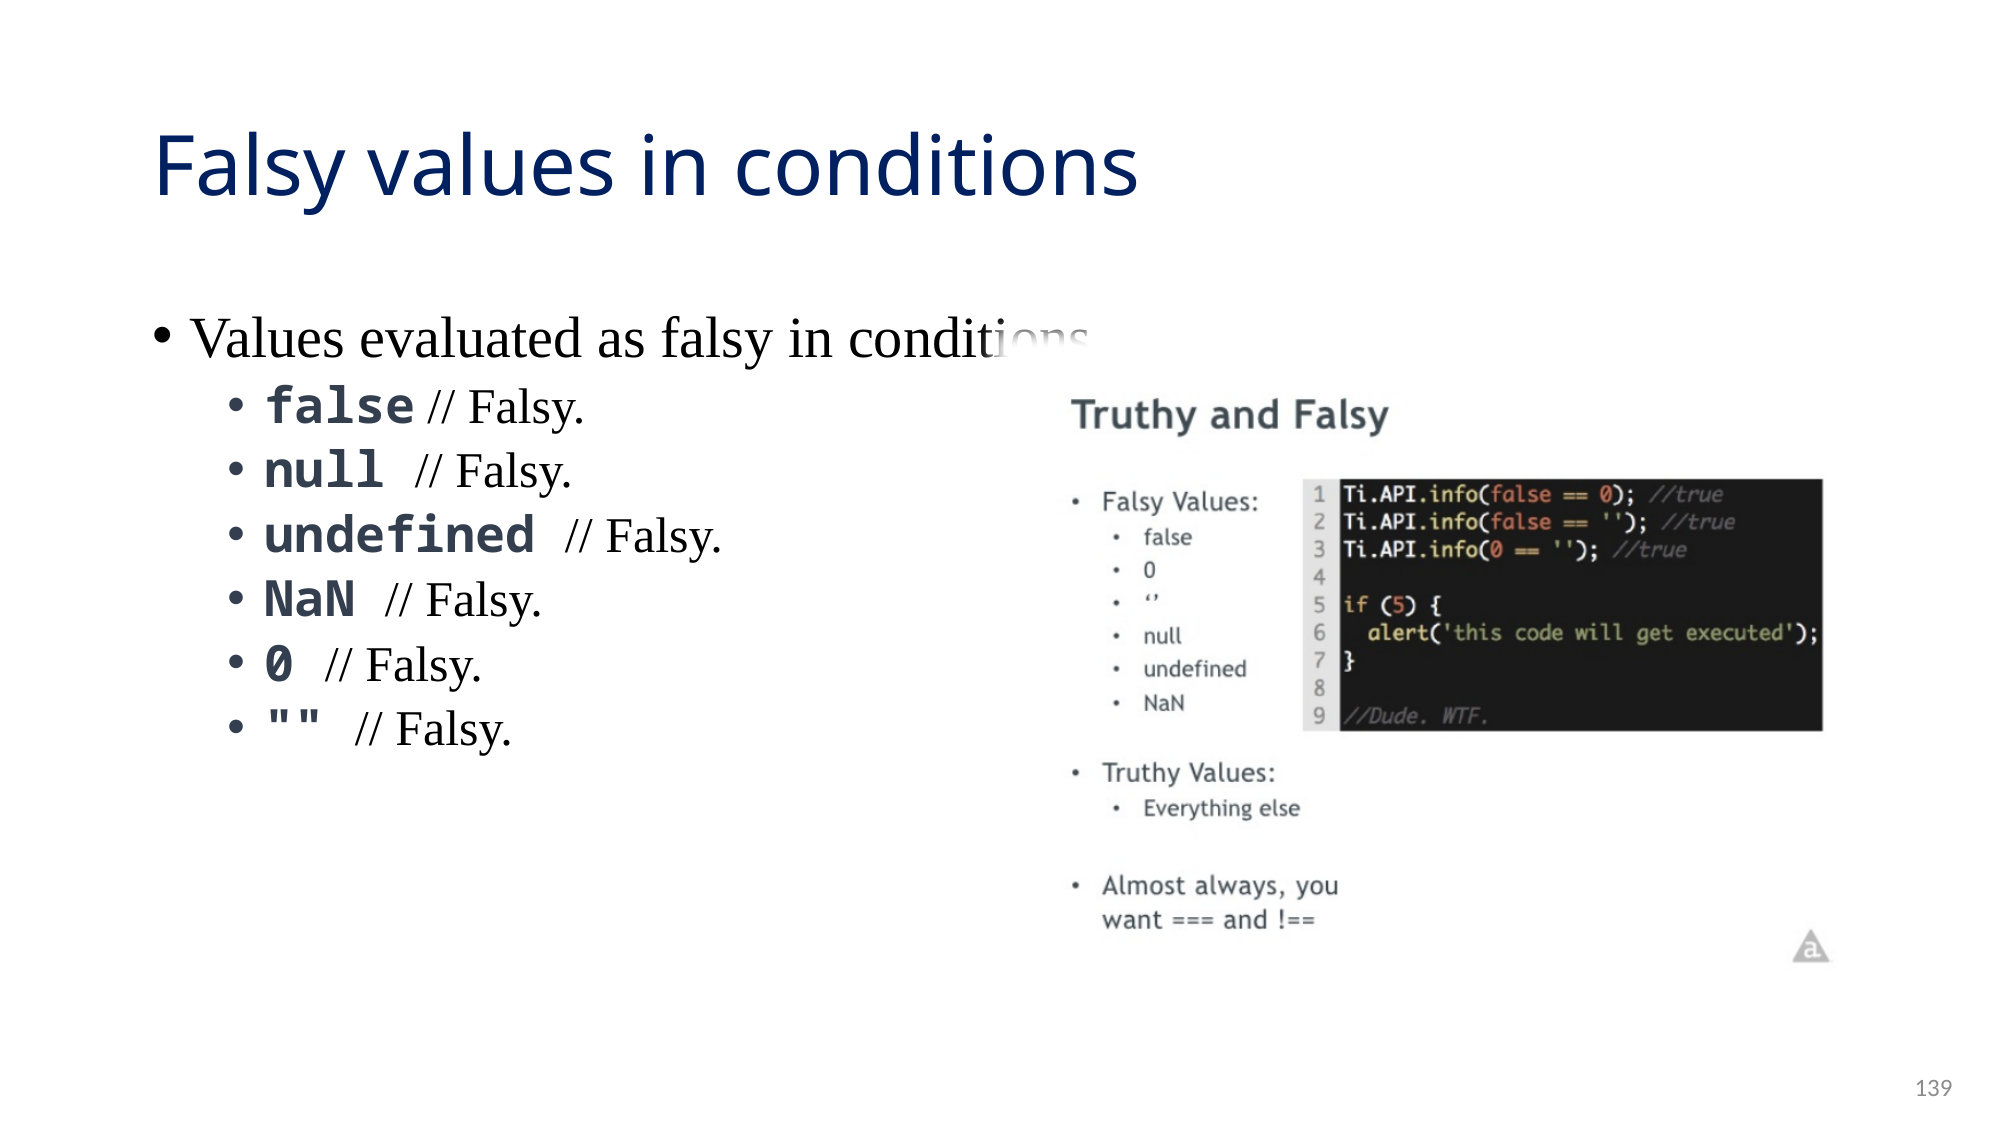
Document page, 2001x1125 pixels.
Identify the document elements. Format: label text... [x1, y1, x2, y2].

slide_number 139 [1897, 1070, 1968, 1103]
list Values evaluated as falsy in conditions false // Falsy. null // Falsy. undefined // Falsy. NaN // Falsy. 0 // Falsy. "" // Falsy. [137, 299, 1863, 1014]
title Falsy values in conditions [137, 59, 1863, 278]
picture [974, 312, 1897, 1025]
